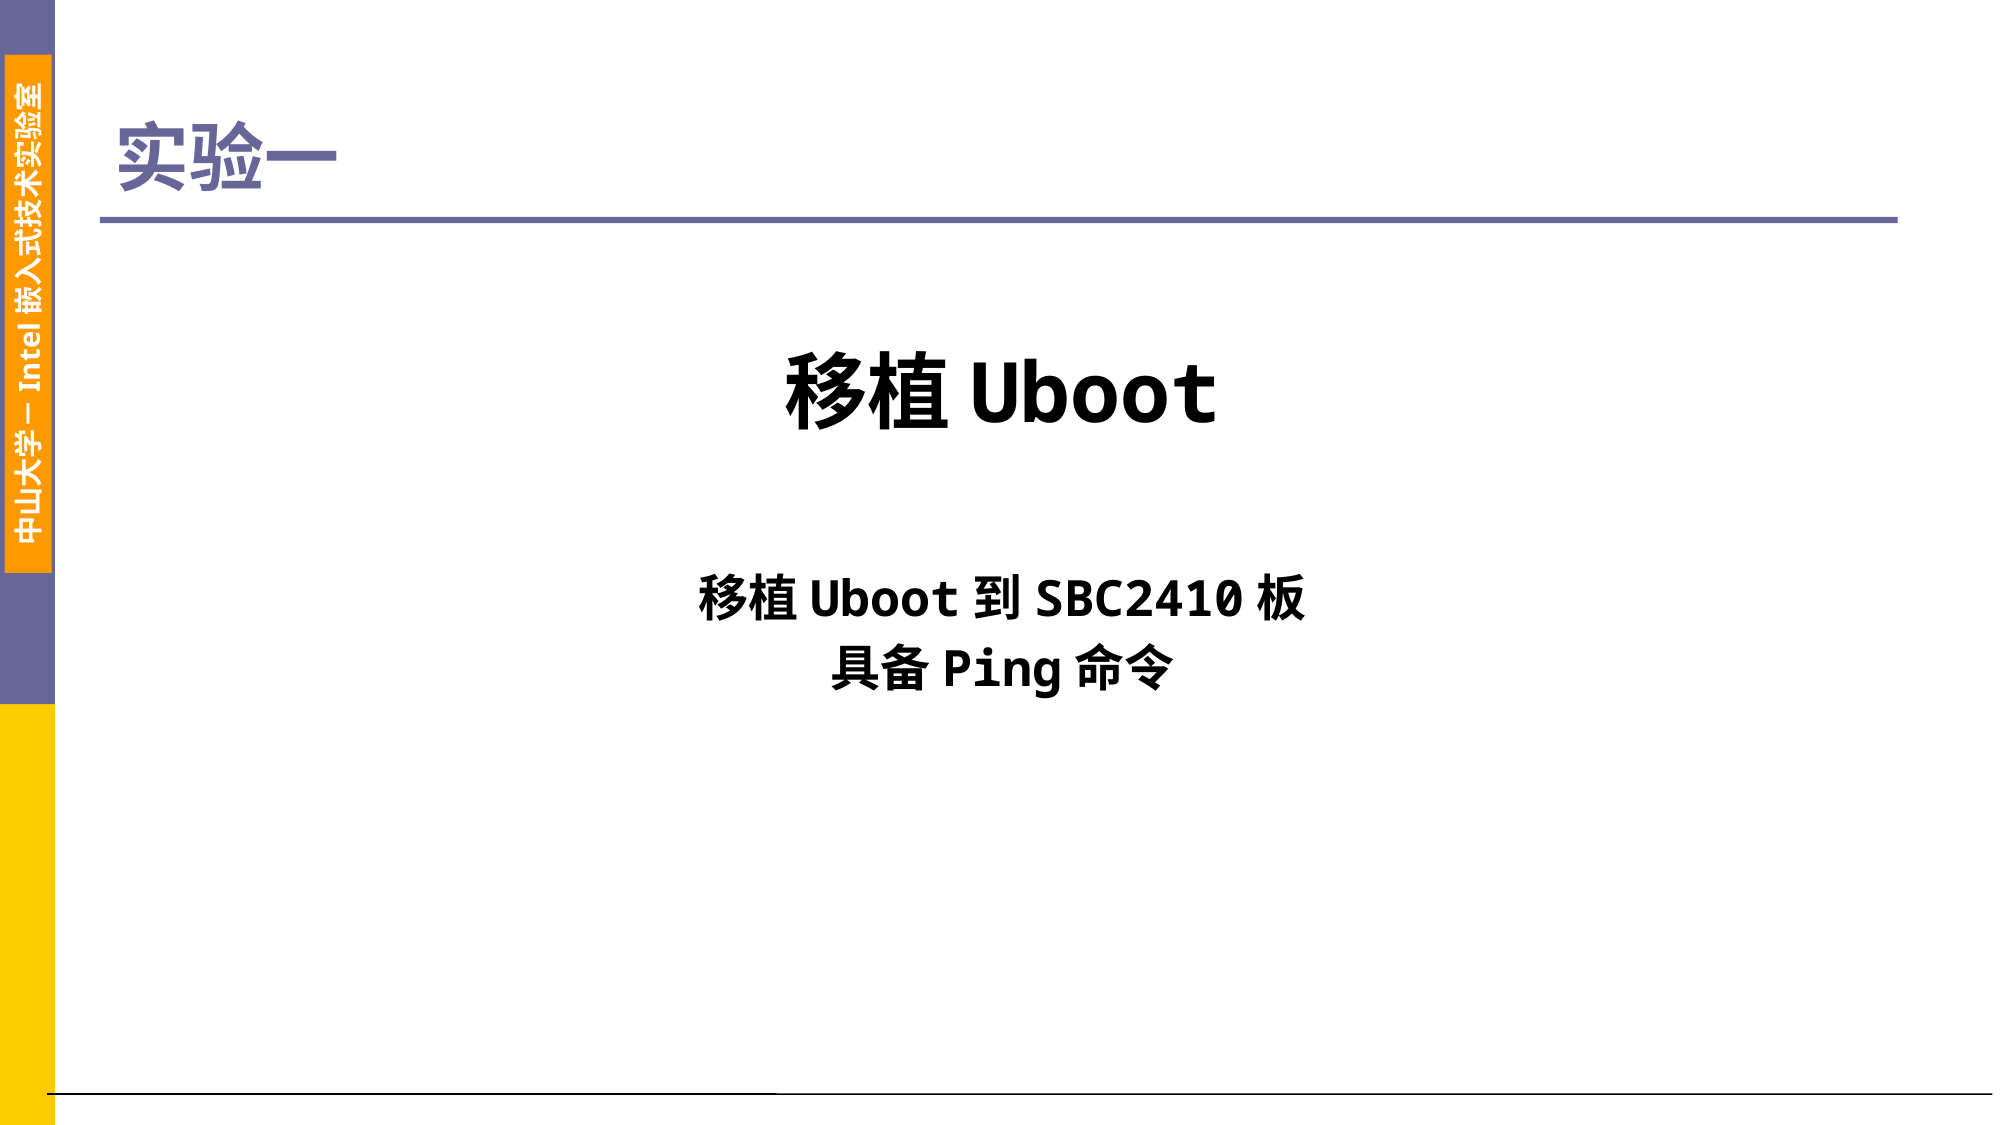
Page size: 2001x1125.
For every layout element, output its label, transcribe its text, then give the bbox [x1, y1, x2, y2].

list 移植Uboot 移植Uboot到SBC2410板 具备Ping命令 [102, 255, 1903, 1006]
title 实验一 [99, 45, 1900, 209]
